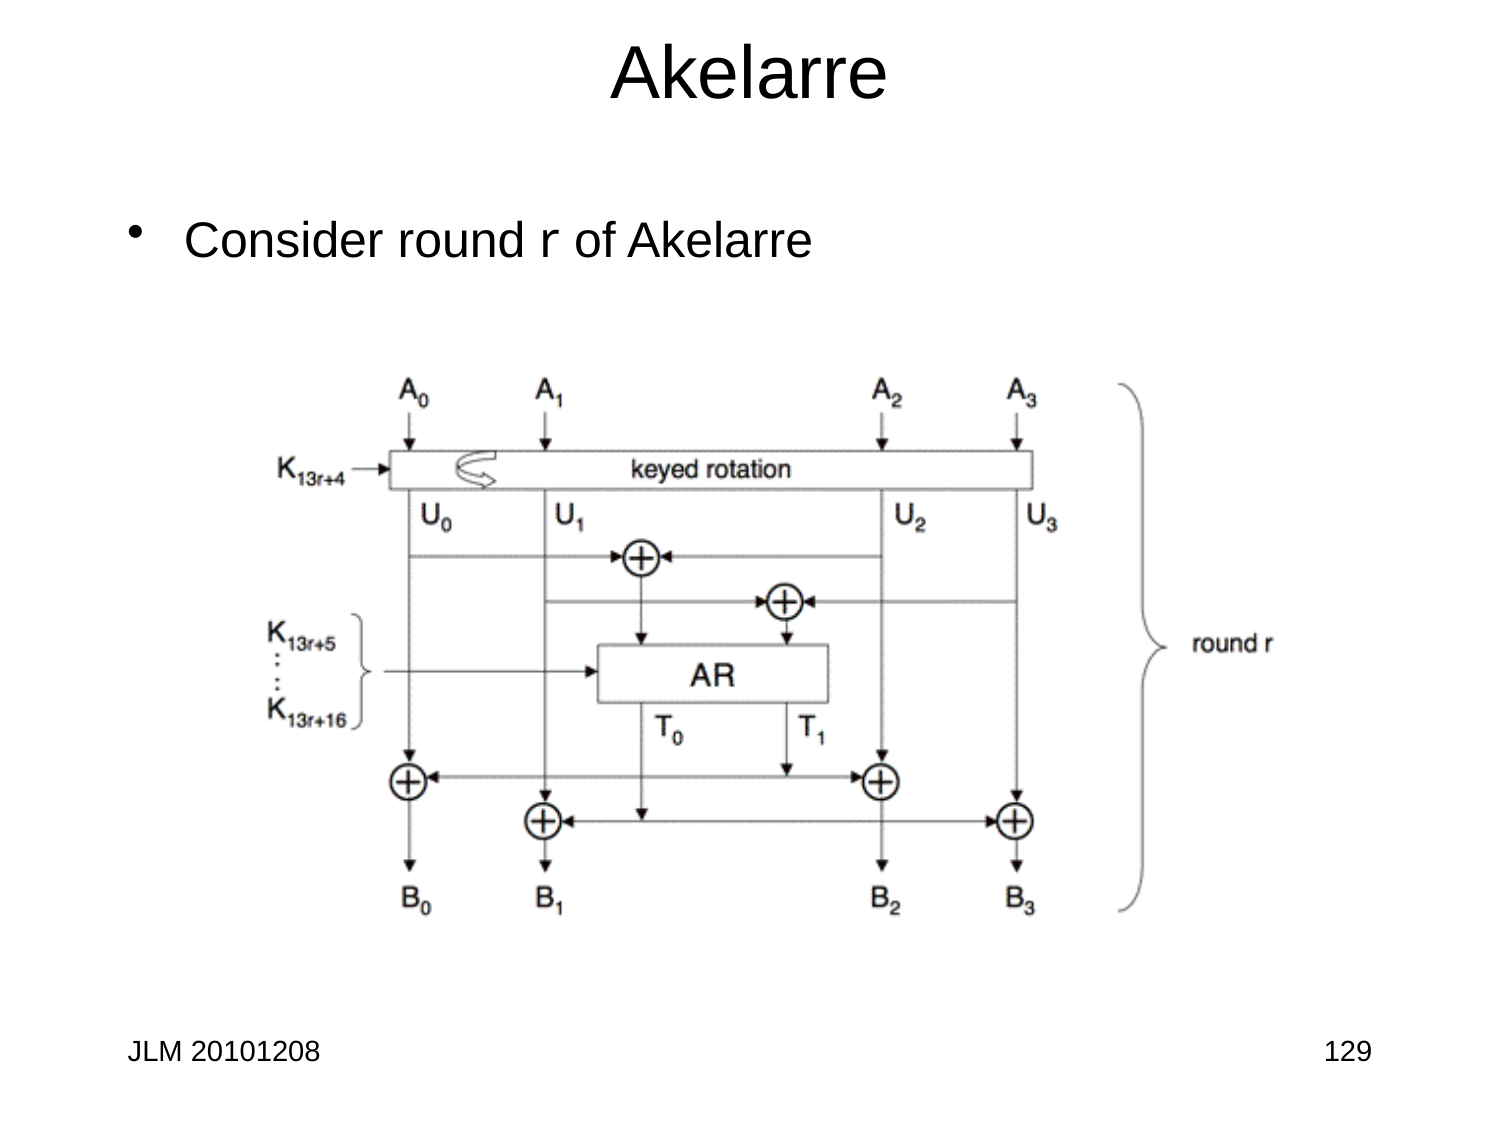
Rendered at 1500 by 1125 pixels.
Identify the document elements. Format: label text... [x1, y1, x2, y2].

list Consider round r of Akelarre [112, 199, 1388, 313]
picture [249, 362, 1288, 927]
slide_number JLM 20101208 [111, 1024, 426, 1101]
slide_number 129 [1074, 1024, 1388, 1101]
title Akelarre [112, 0, 1388, 138]
